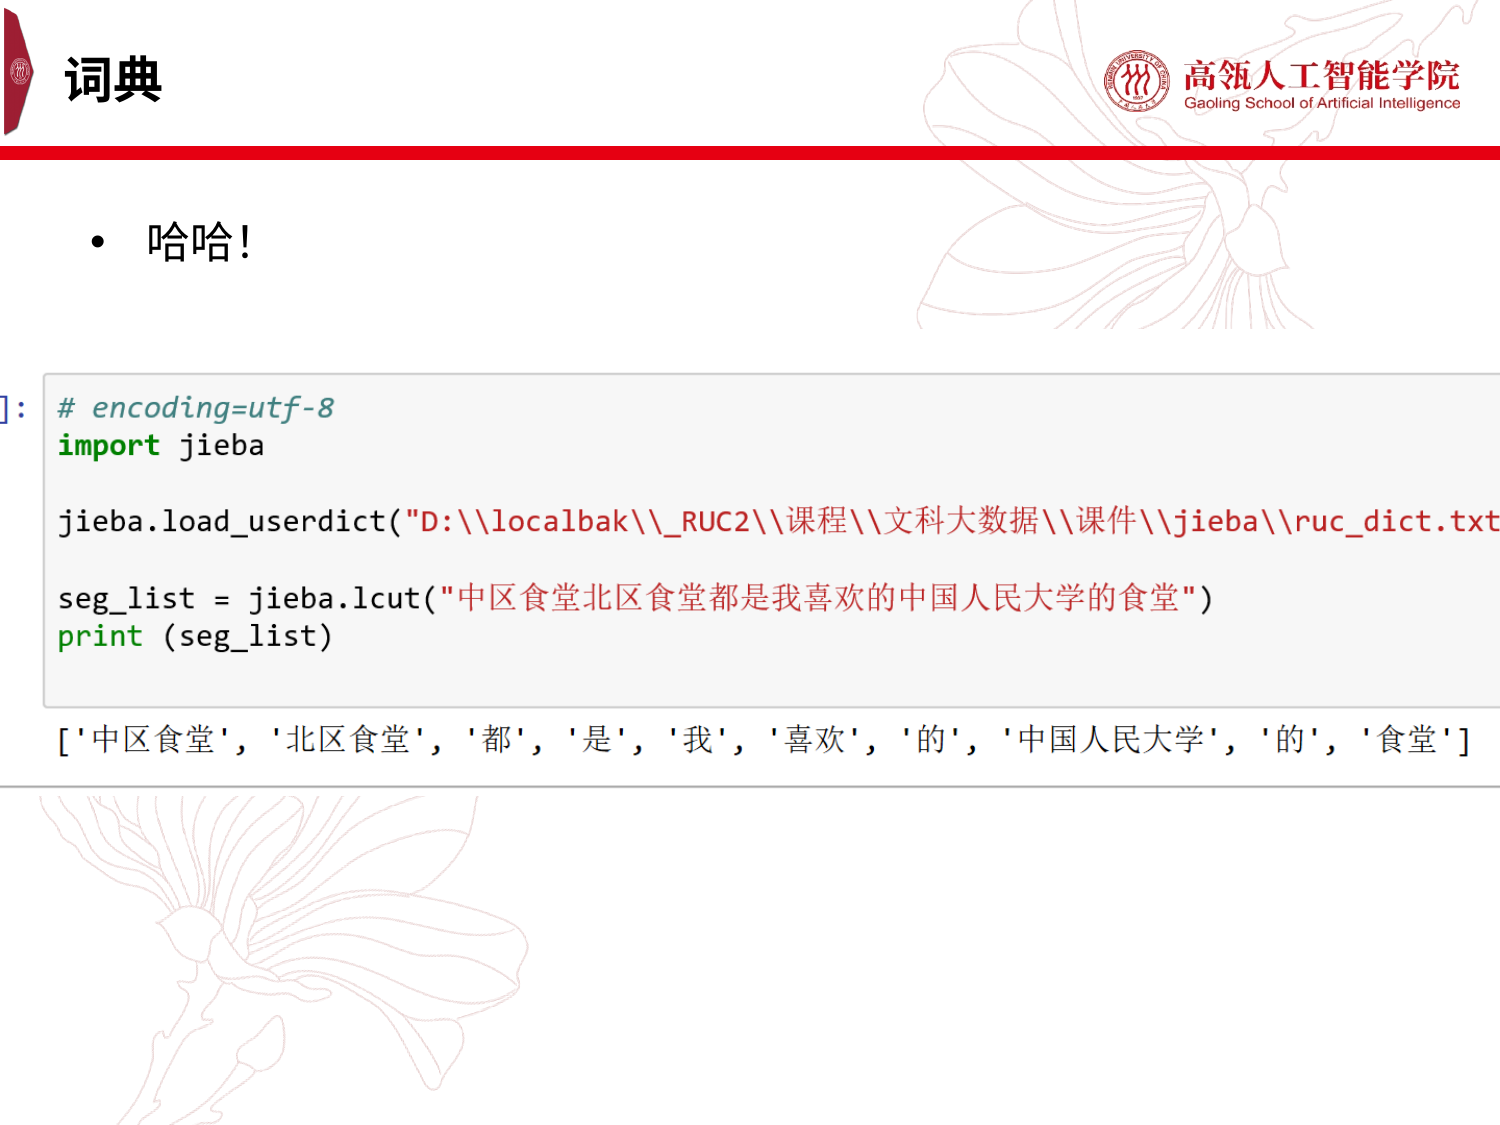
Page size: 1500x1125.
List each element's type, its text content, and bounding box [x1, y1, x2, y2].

title 词典 [48, 7, 1362, 150]
picture [1362, 50, 1460, 112]
picture [4, 1, 36, 145]
list 哈哈！ [75, 807, 1425, 1005]
picture [0, 328, 1500, 796]
list 哈哈！ [75, 207, 1425, 328]
